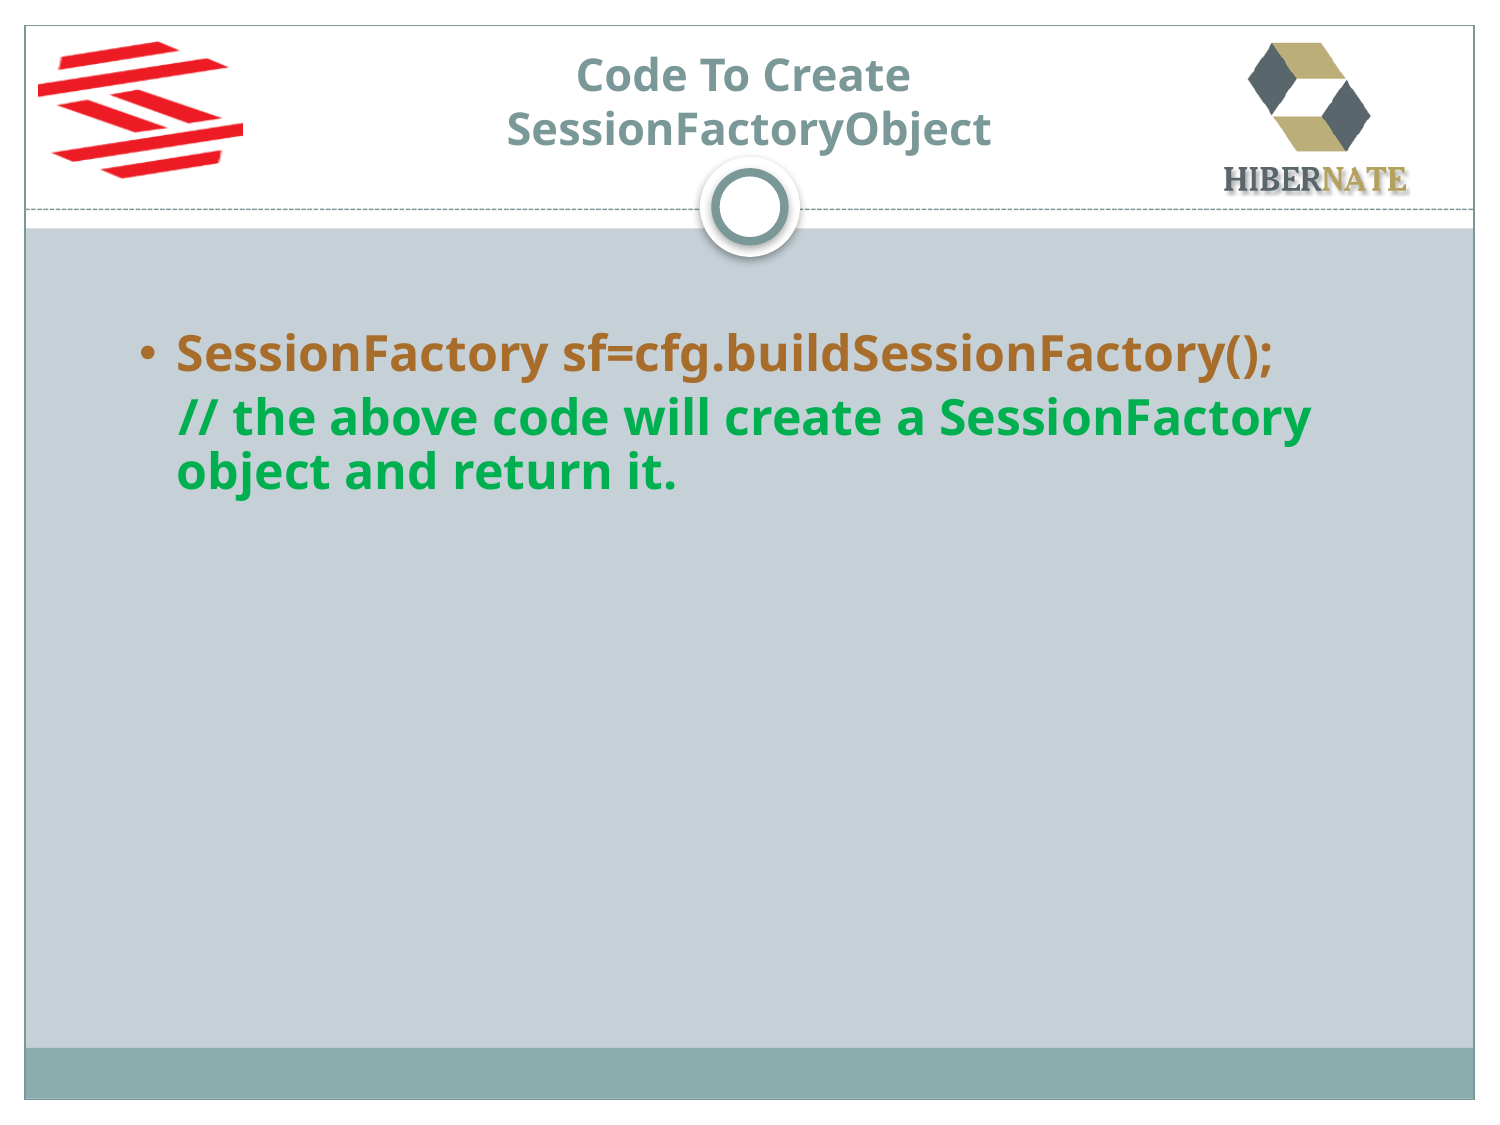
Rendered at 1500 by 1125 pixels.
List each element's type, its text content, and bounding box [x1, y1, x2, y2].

picture [1223, 42, 1411, 197]
title Code To Create SessionFactoryObject [237, 37, 1450, 162]
picture [37, 40, 243, 185]
list SessionFactory sf=cfg.buildSessionFactory(); // the above code will create a SessionFactory object and return it. [49, 250, 1445, 1001]
